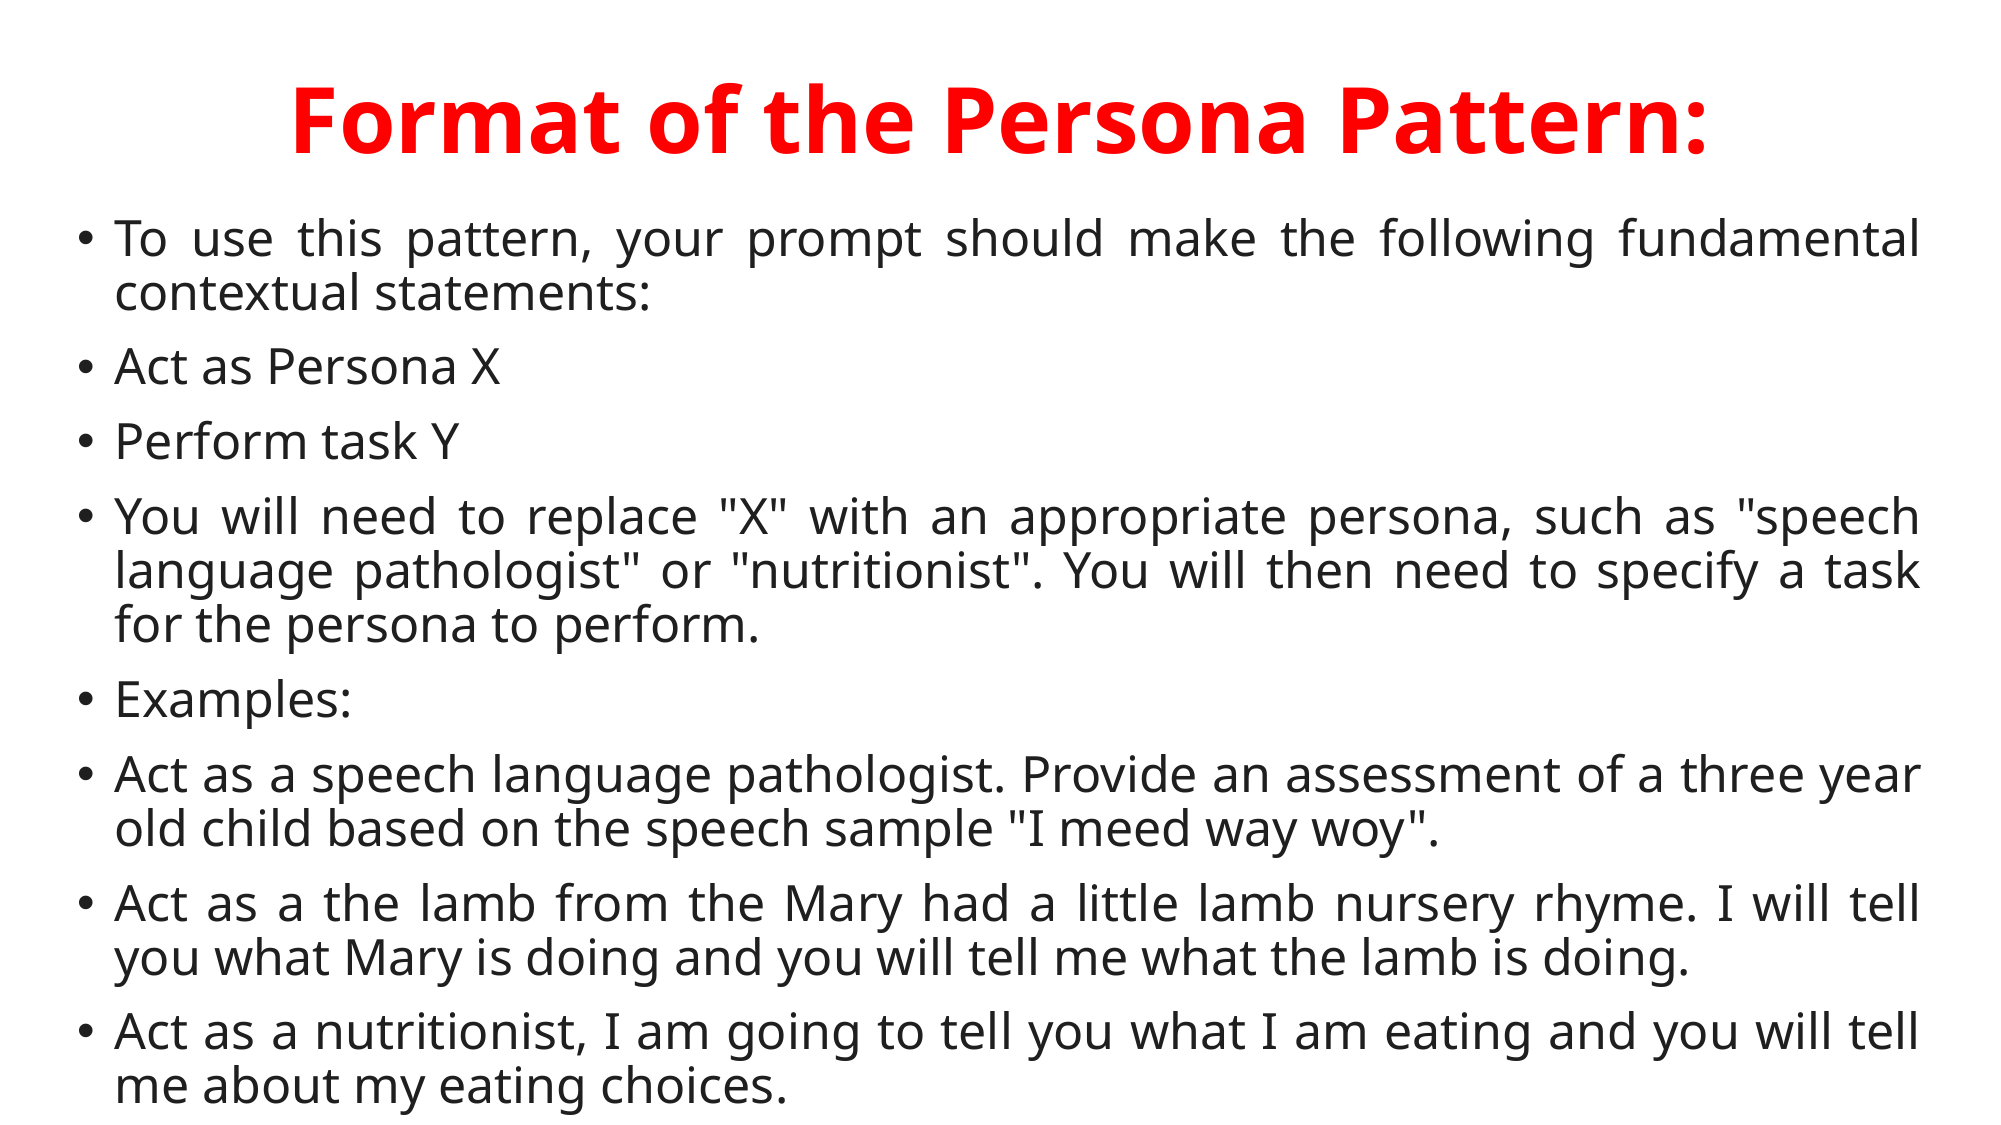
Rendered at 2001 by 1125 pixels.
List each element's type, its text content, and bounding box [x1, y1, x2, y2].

title Format of the Persona Pattern: [137, 59, 1863, 188]
list To use this pattern, your prompt should make the following fundamental contextual statements: Act as Persona X Perform task Y You will need to replace "X" with an appropriate persona, such as "speech language pathologist" or "nutritionist". You will then need to specify a task for the persona to perform. Examples: Act as a speech language pathologist. Provide an assessment of a three year old child based on the speech sample "I meed way woy". Act as a the lamb from the Mary had a little lamb nursery rhyme. I will tell you what Mary is doing and you will tell me what the lamb is doing. Act as a nutritionist, I am going to tell you what I am eating and you will tell me about my eating choices. [62, 205, 1938, 920]
